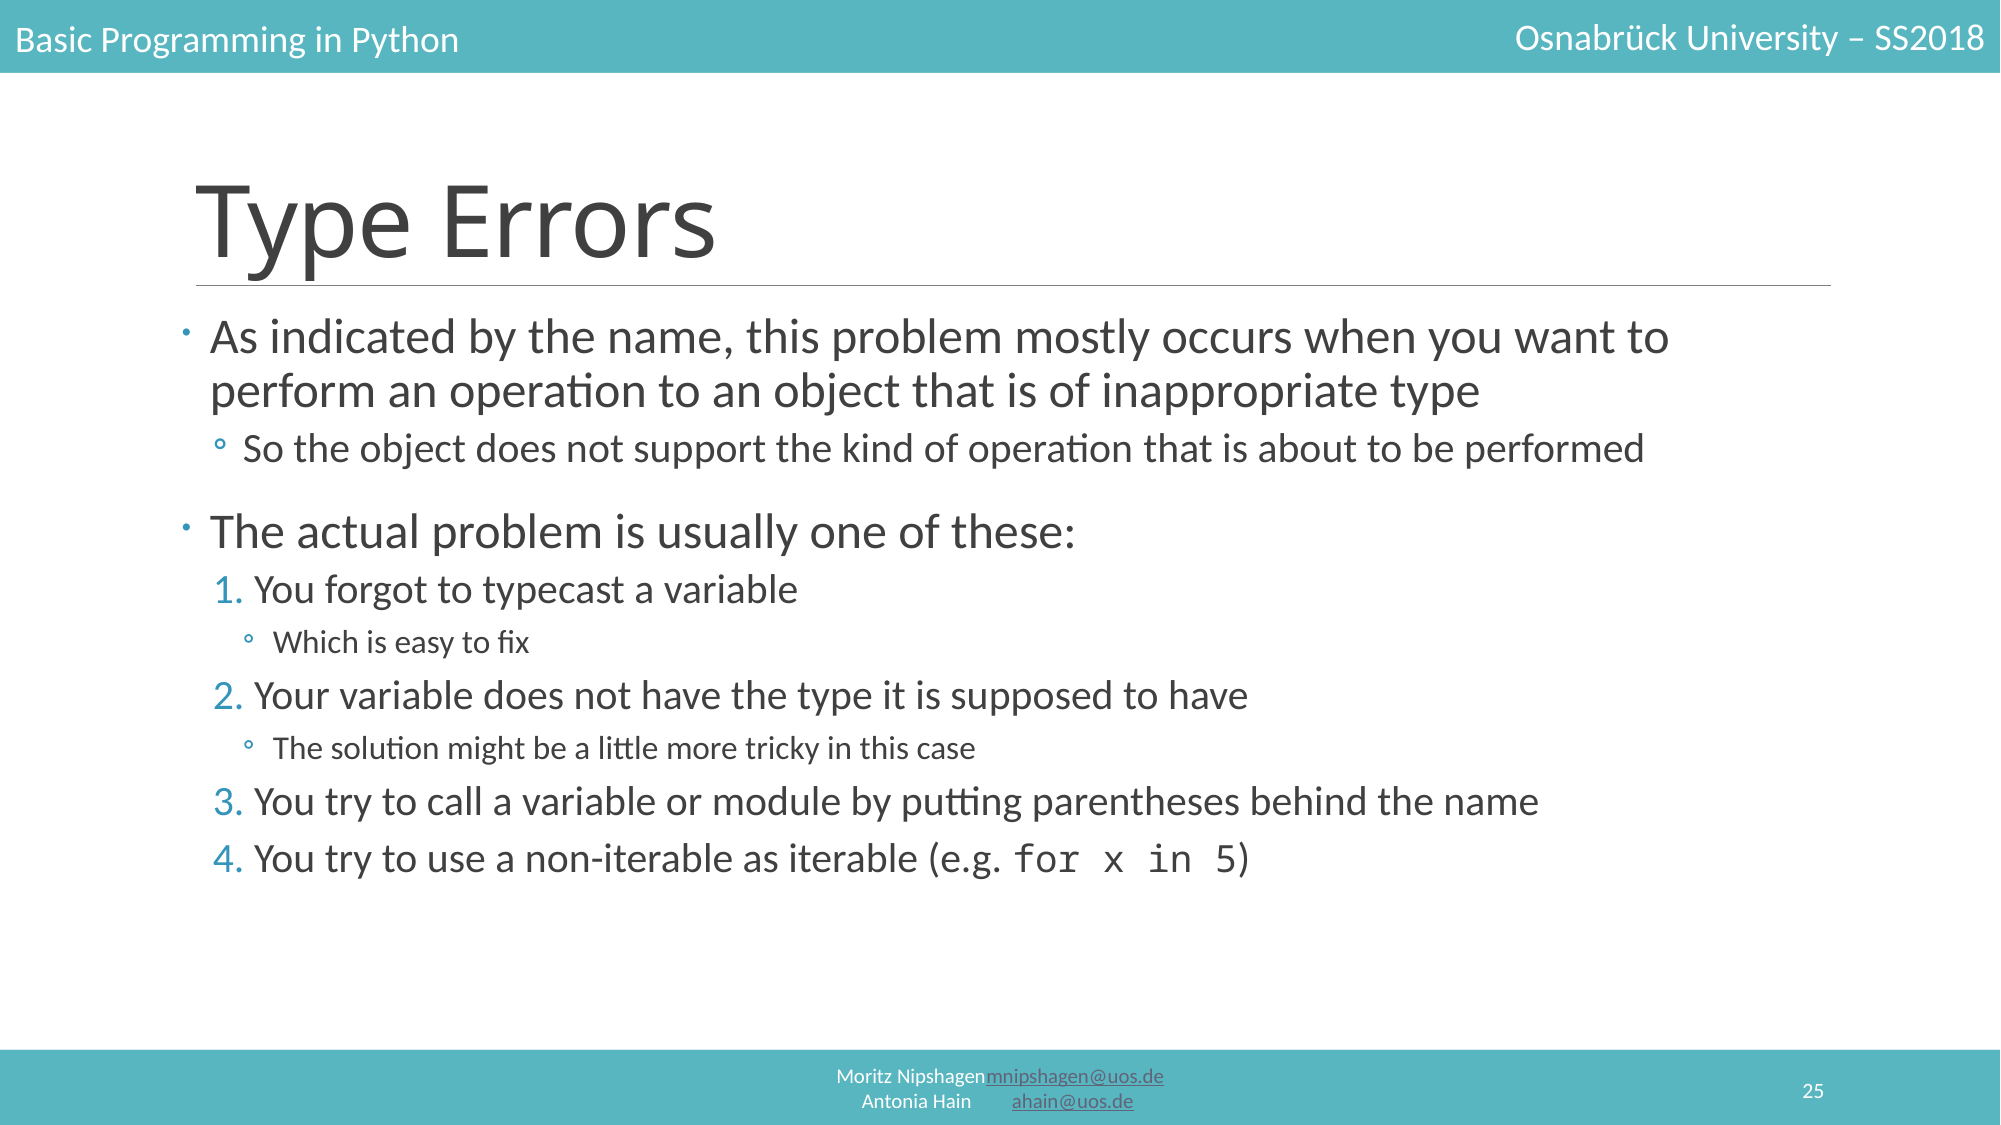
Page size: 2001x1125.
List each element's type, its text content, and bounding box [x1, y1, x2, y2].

title Type Errors [180, 162, 1830, 285]
list As indicated by the name, this problem mostly occurs when you want to perform an operation to an object that is of inappropriate type So the object does not support the kind of operation that is about to be performed The actual problem is usually one of these: You forgot to typecast a variable Which is easy to fix Your variable does not have the type it is supposed to have The solution might be a little more tricky in this case You try to call a variable or module by putting parentheses behind the name You try to use a non-iterable as iterable (e.g. for x in 5) [180, 302, 1830, 963]
slide_number 25 [1624, 1059, 1840, 1120]
